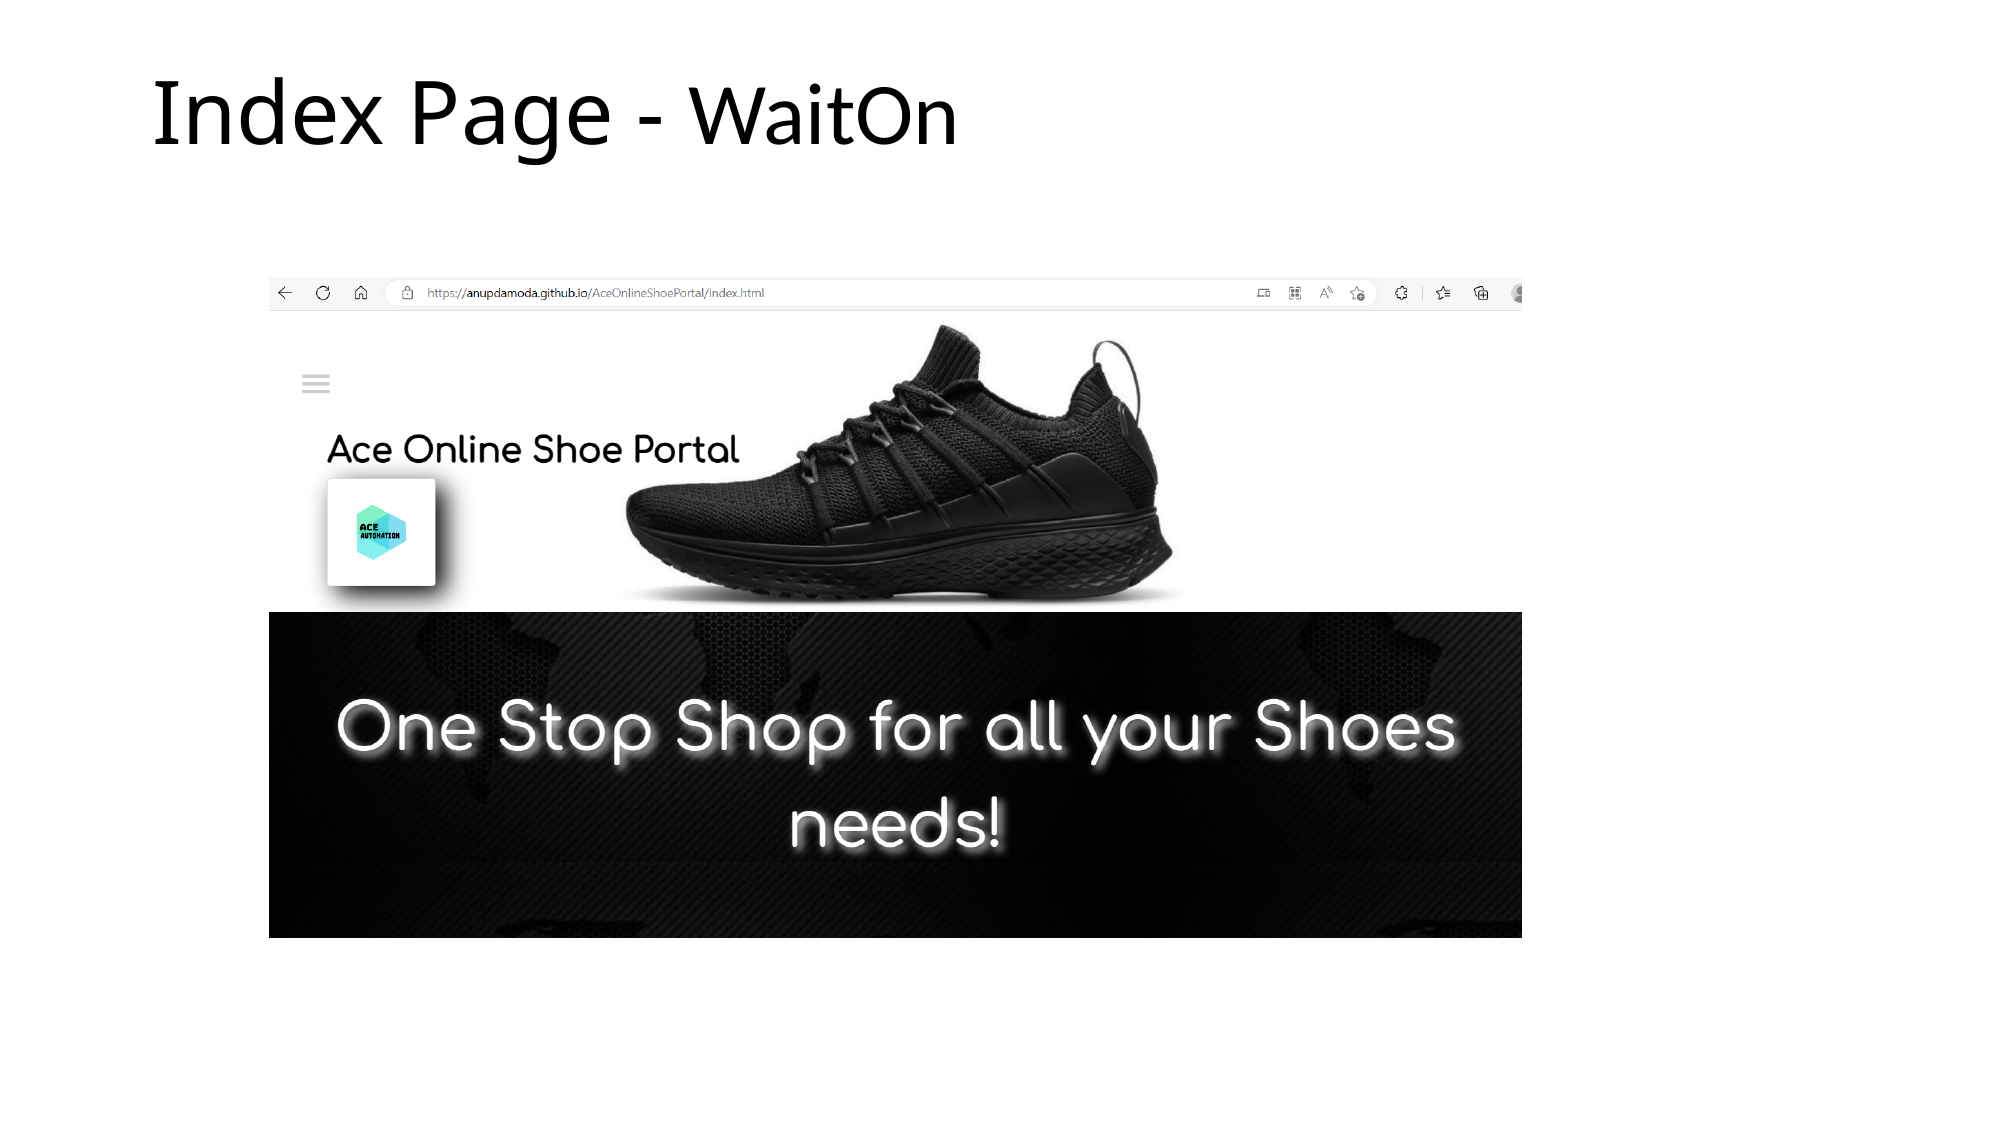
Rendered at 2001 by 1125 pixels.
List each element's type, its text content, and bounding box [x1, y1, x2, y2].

picture [269, 277, 1522, 938]
title Index Page - WaitOn [137, 59, 1830, 278]
